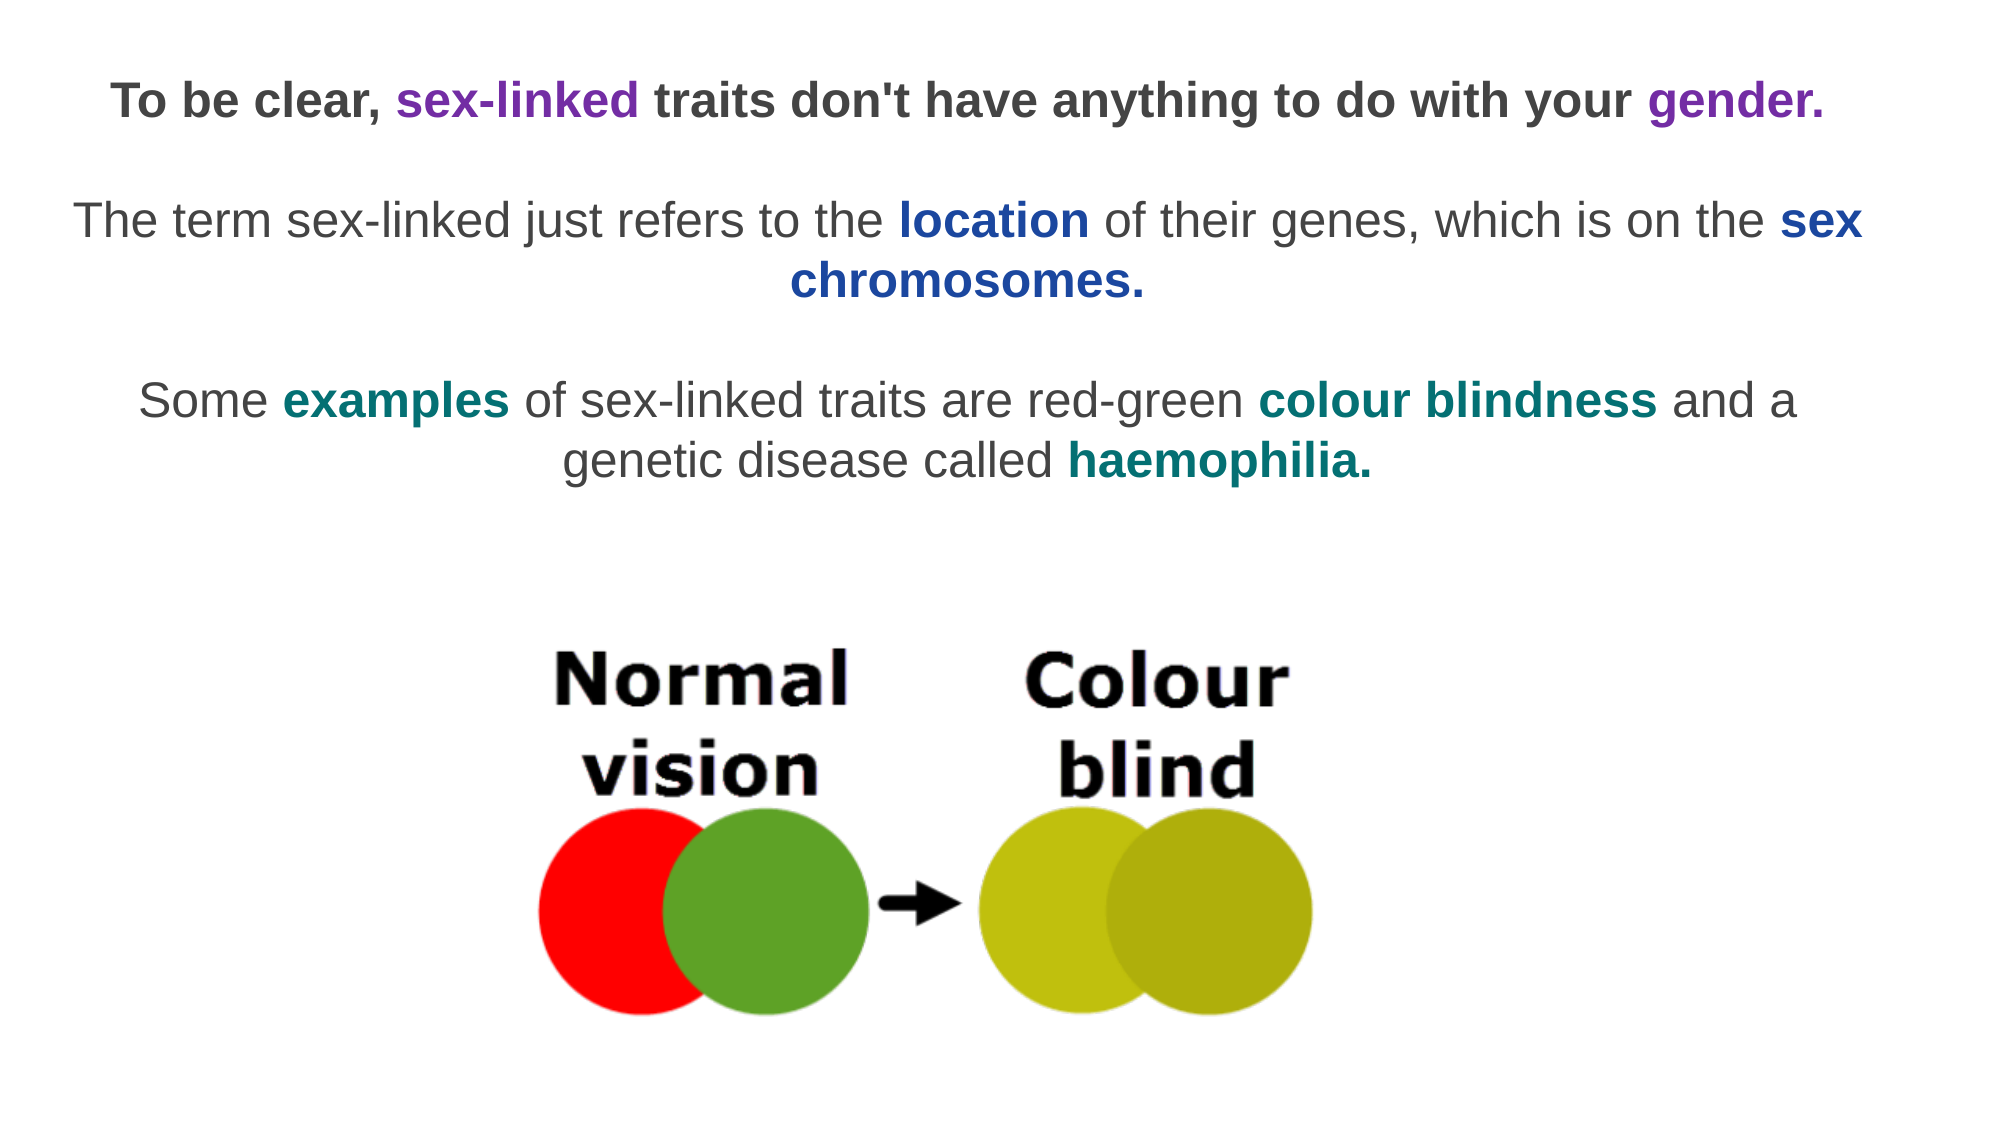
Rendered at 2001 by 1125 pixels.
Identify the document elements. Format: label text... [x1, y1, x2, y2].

picture [535, 644, 1318, 1020]
text_box To be clear, sex-linked traits don't have anything to do with your gender. The term sex-linked just refers to the location of their genes, which is on the sex chromosomes. Some examples of sex-linked traits are red-green colour blindness and a genetic disease called haemophilia. [54, 60, 1882, 496]
